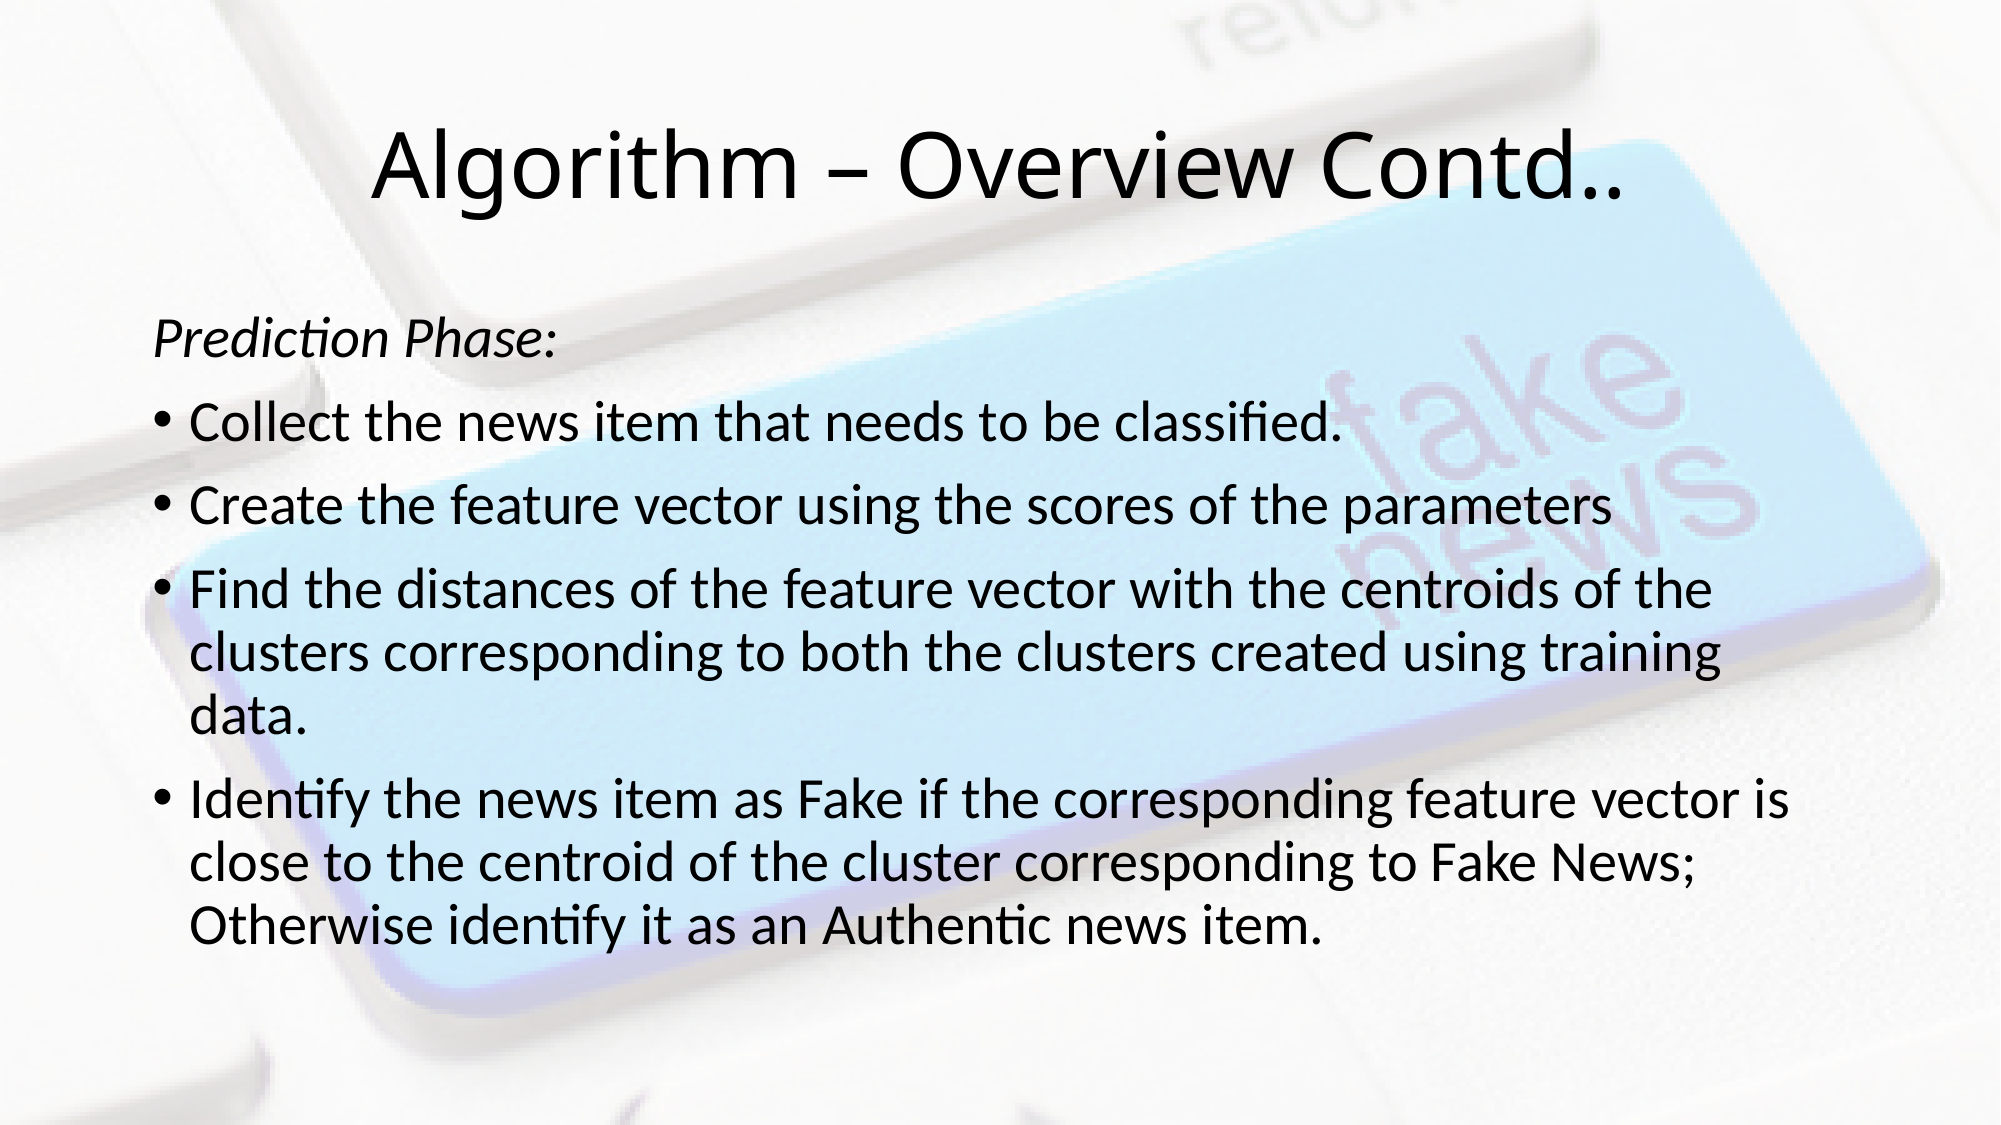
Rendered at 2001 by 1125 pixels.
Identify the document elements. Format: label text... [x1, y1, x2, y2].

list Prediction Phase: Collect the news item that needs to be classified. Create the feature vector using the scores of the parameters Find the distances of the feature vector with the centroids of the clusters corresponding to both the clusters created using training data. Identify the news item as Fake if the corresponding feature vector is close to the centroid of the cluster corresponding to Fake News; Otherwise identify it as an Authentic news item. [137, 299, 1863, 1014]
title Algorithm – Overview Contd.. [137, 59, 1863, 278]
